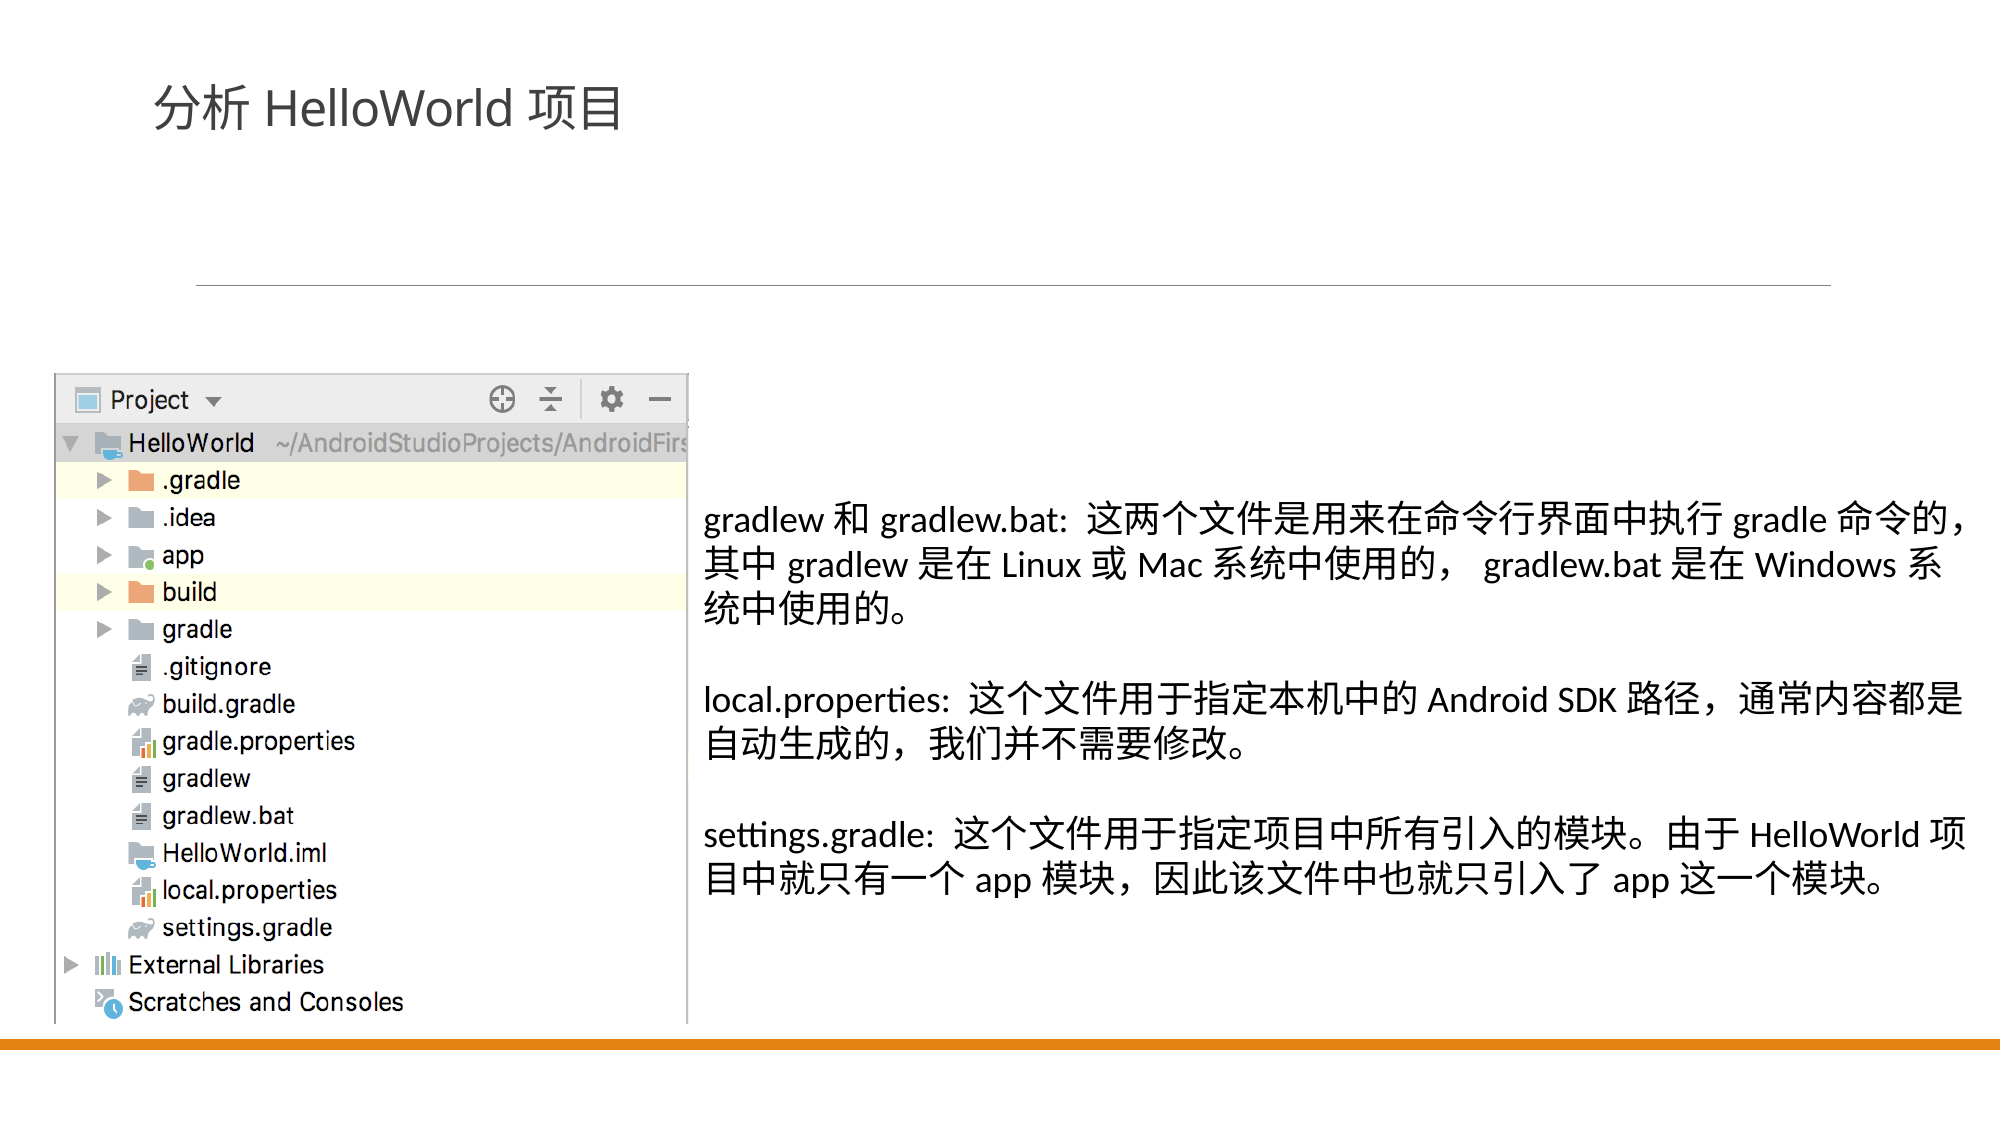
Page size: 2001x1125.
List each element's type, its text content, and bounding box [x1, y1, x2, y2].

title 分析HelloWorld项目 [137, 59, 1863, 144]
picture [54, 372, 689, 1025]
text_box gradlew和gradlew.bat: 这两个文件是用来在命令行界面中执行gradle命令的，其中gradlew是在Linux或Mac系统中使用的，gradlew.bat是在Windows系统中使用的。 local.properties: 这个文件用于指定本机中的Android SDK路径，通常内容都是自动生成的，我们并不需要修改。 settings.gradle: 这个文件用于指定项目中所有引入的模块。由于HelloWorld项目中就只有一个app模块，因此该文件中也就只引入了app这一个模块。 [697, 442, 1991, 907]
